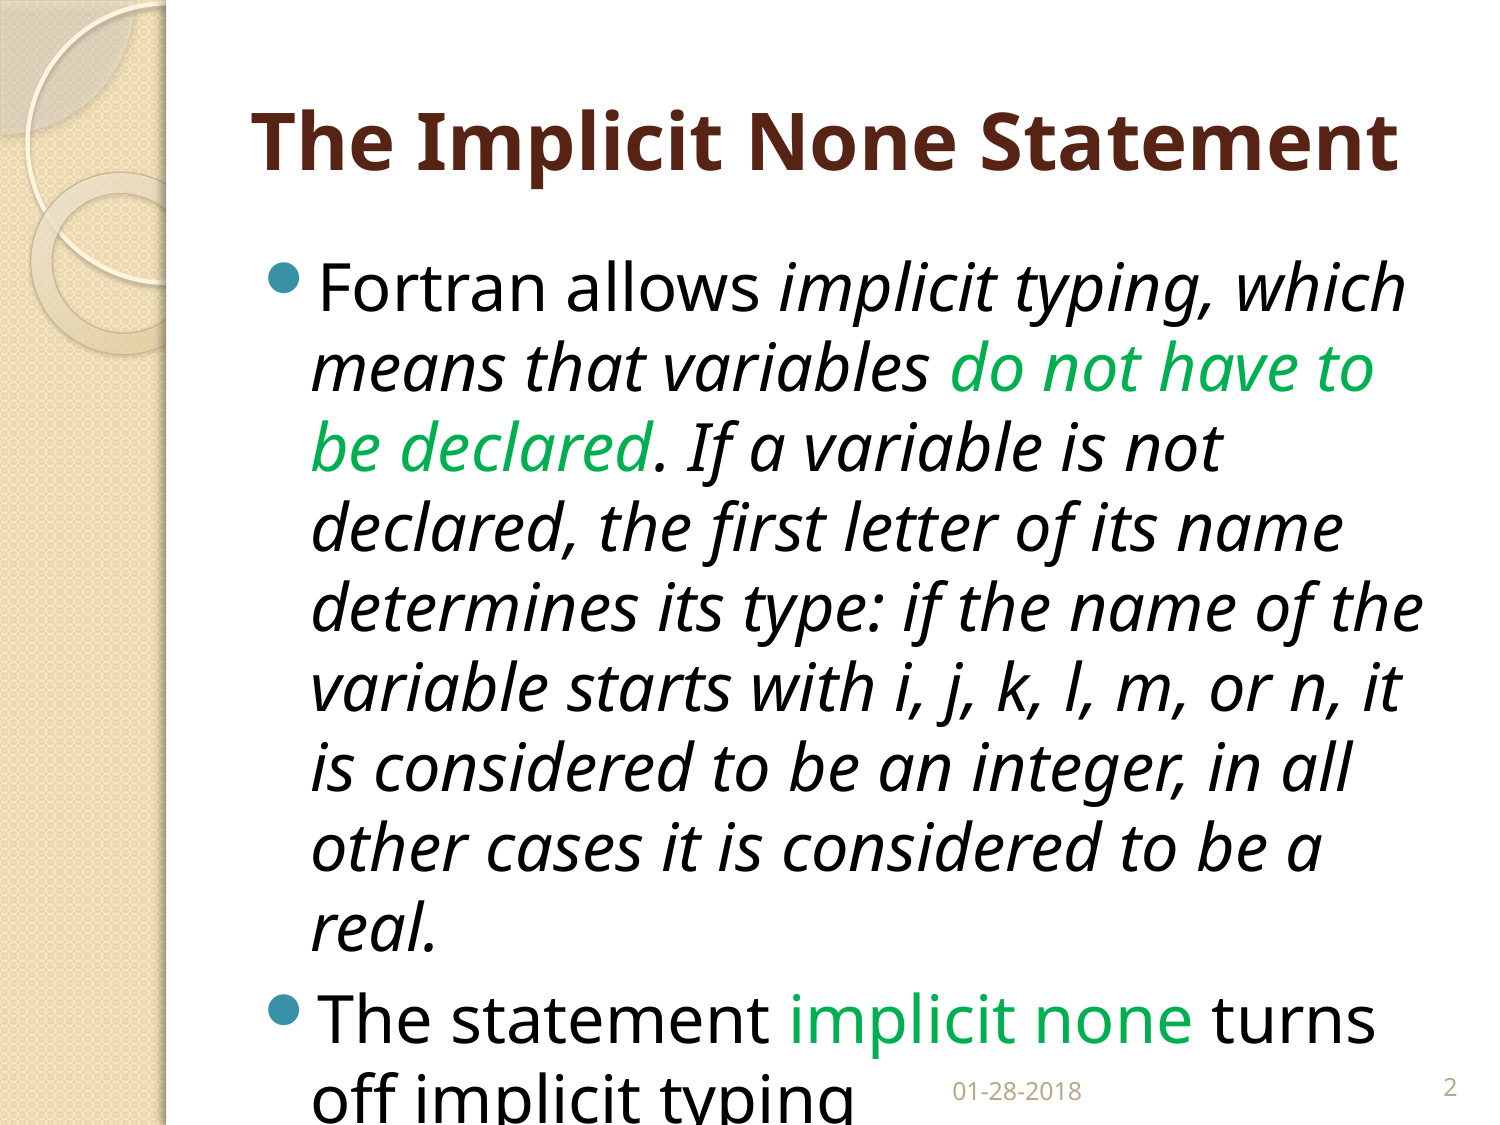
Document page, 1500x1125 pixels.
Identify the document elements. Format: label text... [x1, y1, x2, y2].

list Fortran allows implicit typing, which means that variables do not have to be declared. If a variable is not declared, the first letter of its name determines its type: if the name of the variable starts with i, j, k, l, m, or n, it is considered to be an integer, in all other cases it is considered to be a real. The statement implicit none turns off implicit typing [235, 237, 1466, 1026]
title The Implicit None Statement [235, 45, 1466, 233]
slide_number 2 [1413, 1034, 1488, 1113]
footer 01-28-2018 [937, 1034, 1413, 1113]
